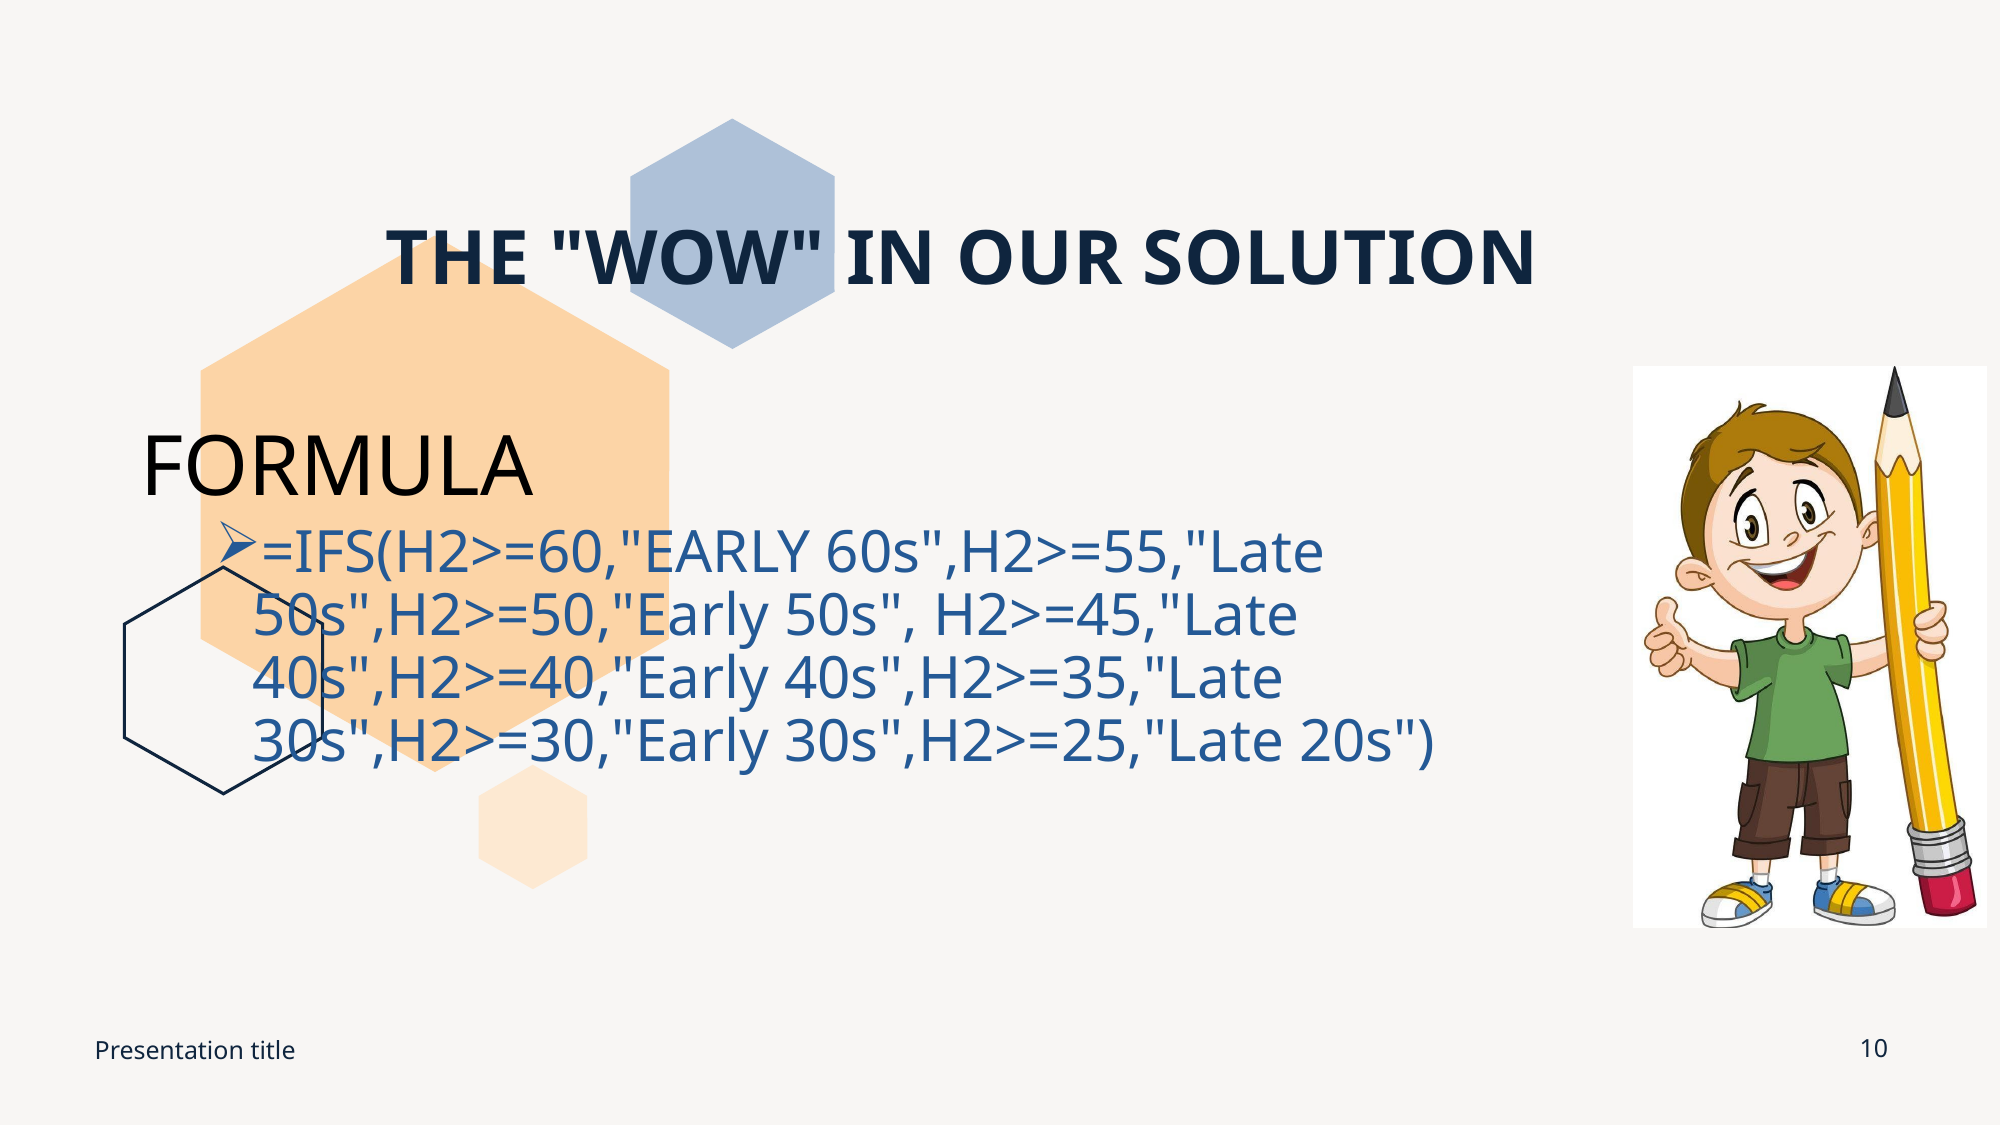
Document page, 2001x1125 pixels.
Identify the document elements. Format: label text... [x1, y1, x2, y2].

title THE "WOW" IN OUR SOLUTION [370, 155, 1742, 309]
list FORMULA =IFS(H2>=60,"EARLY 60s",H2>=55,"Late 50s",H2>=50,"Early 50s", H2>=45,"Late 40s",H2>=40,"Early 40s",H2>=35,"Late 30s",H2>=30,"Early 30s",H2>=25,"Late 20s") [125, 404, 1721, 1020]
slide_number 10 [1836, 1020, 1912, 1080]
footer Presentation title [79, 1020, 755, 1080]
picture [1633, 366, 1987, 928]
